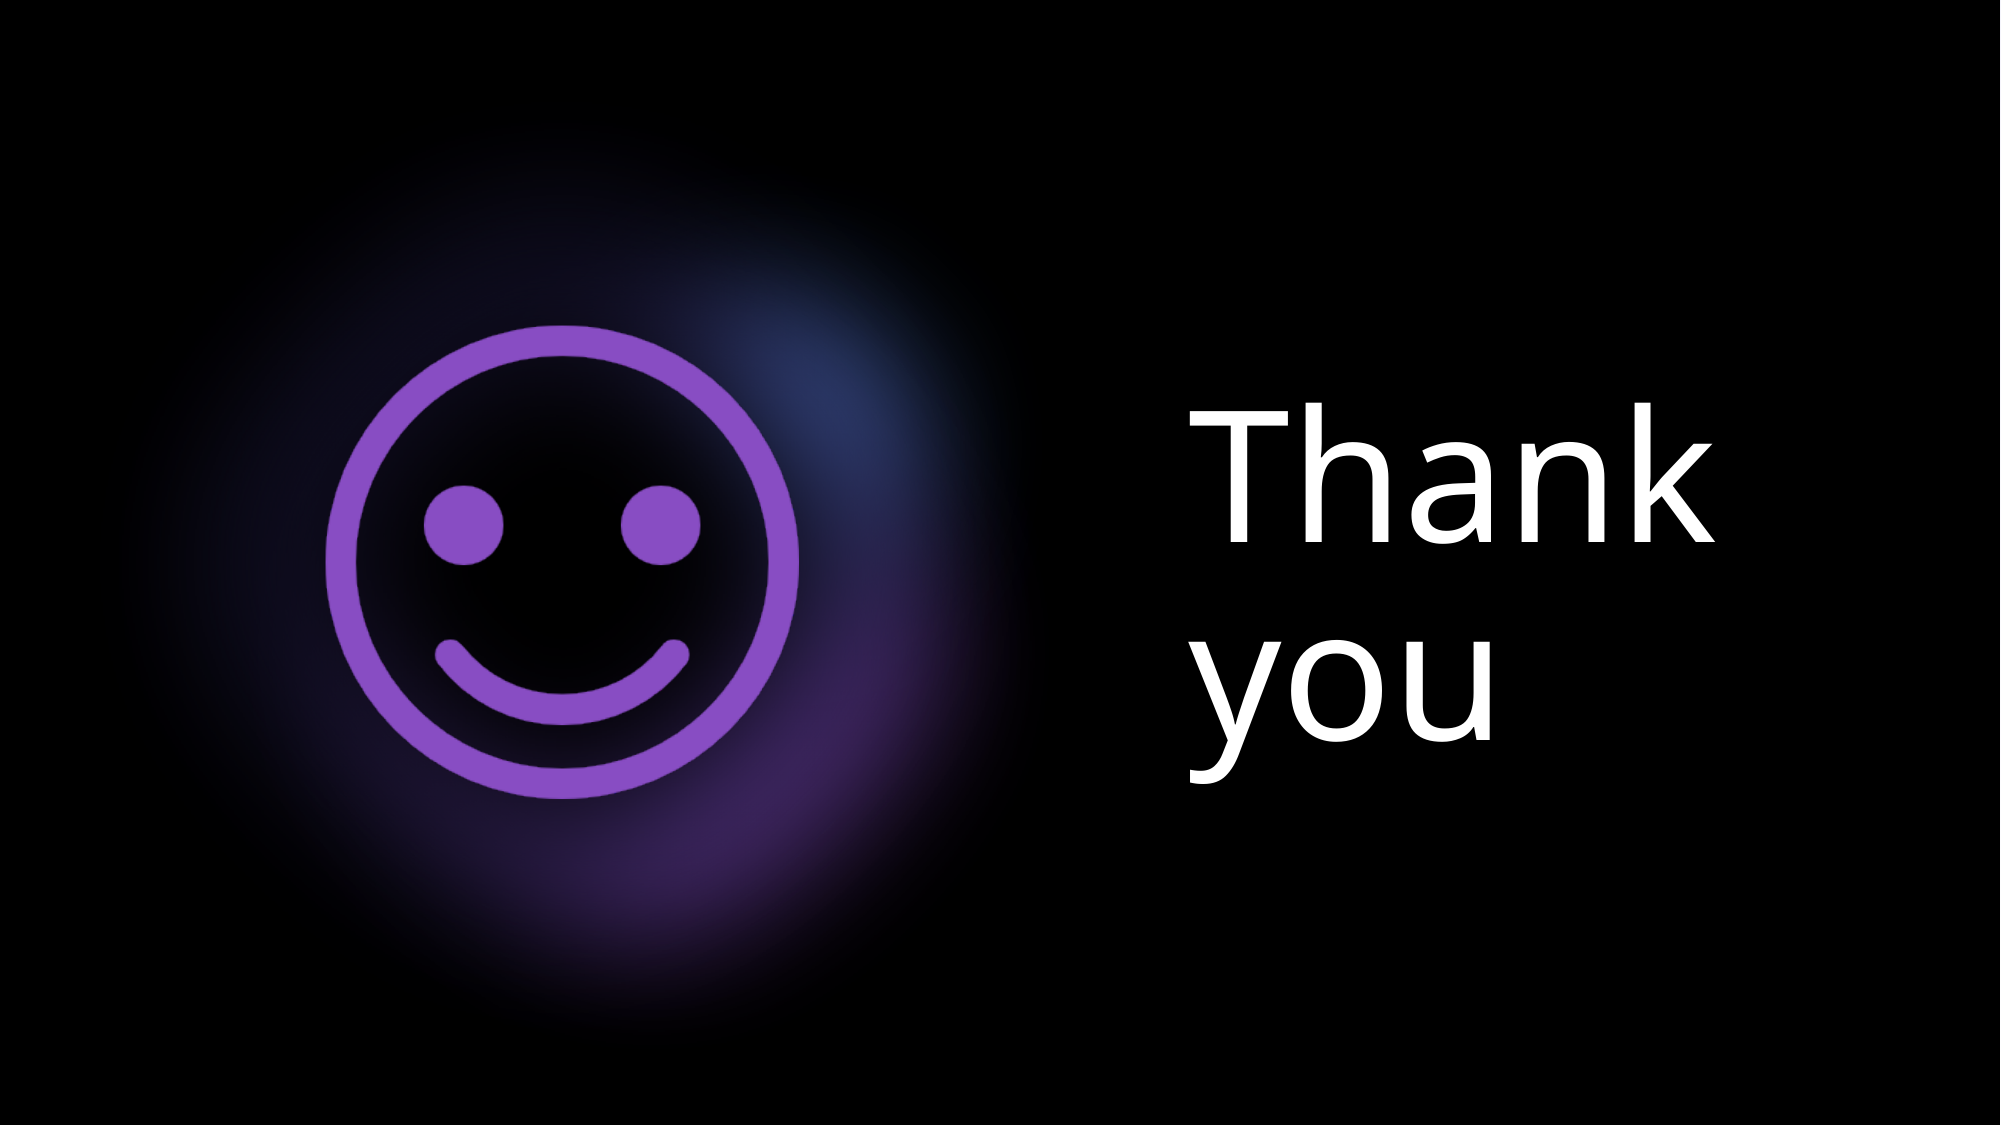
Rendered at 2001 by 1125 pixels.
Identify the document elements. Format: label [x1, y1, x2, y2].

list [267, 267, 858, 858]
text_box [1125, 0, 2000, 1125]
text_box [0, 0, 1125, 1125]
